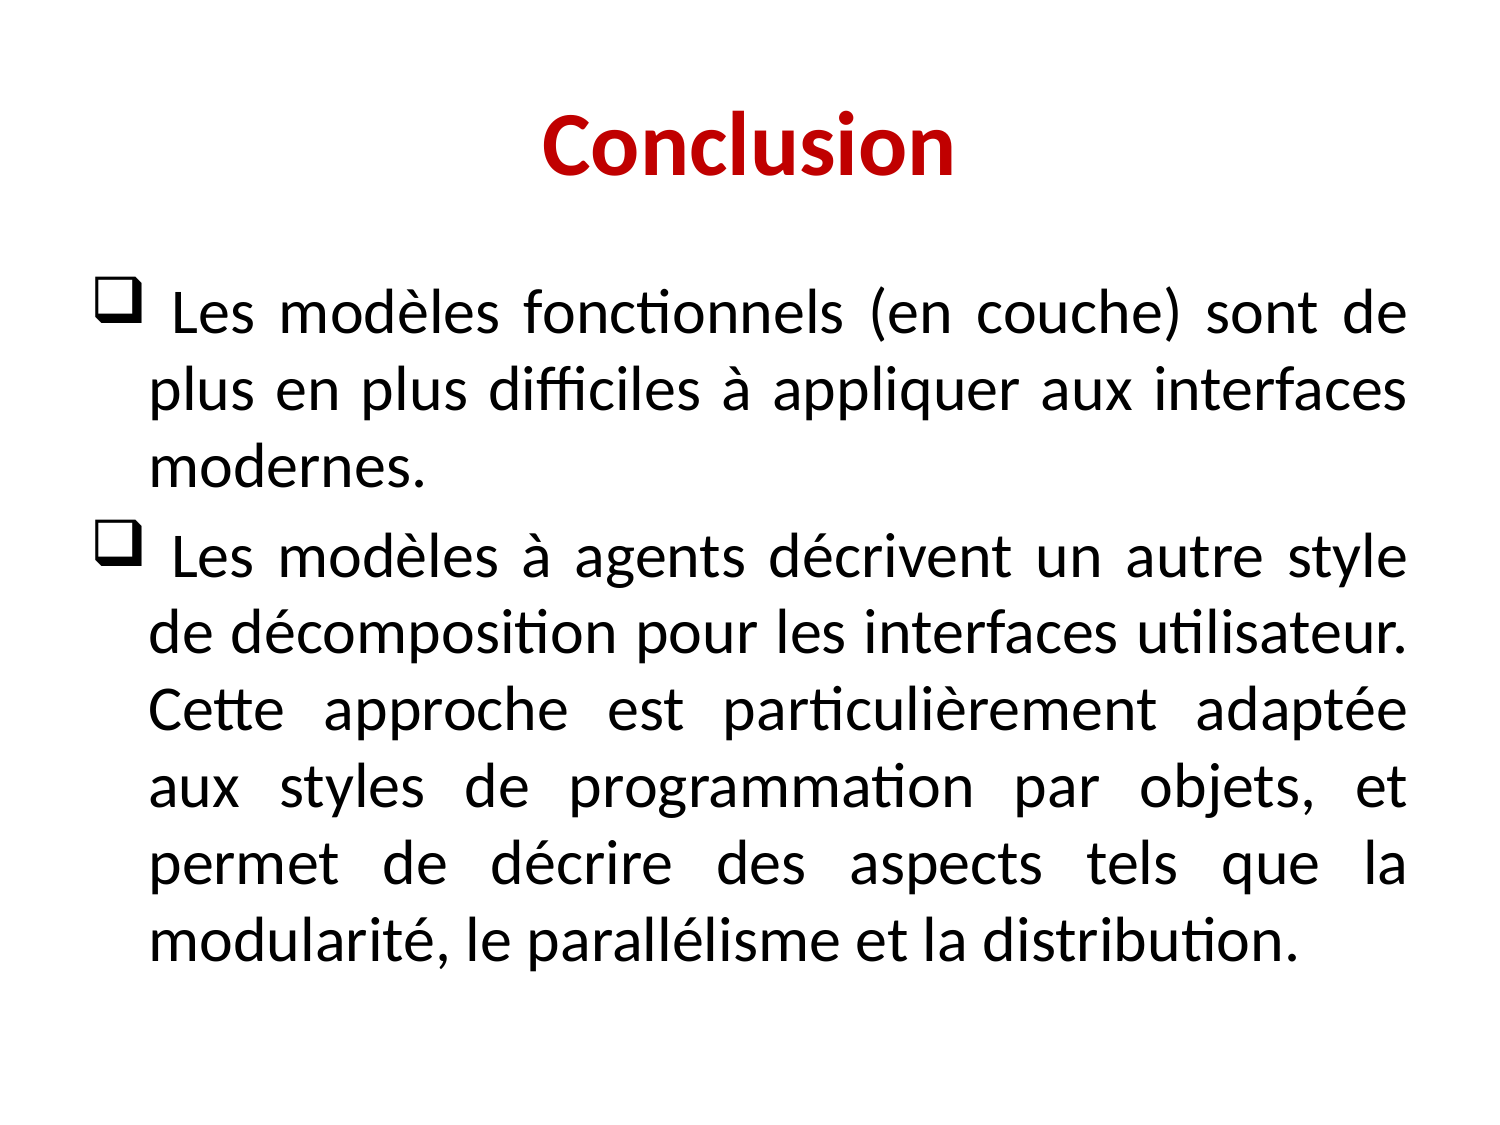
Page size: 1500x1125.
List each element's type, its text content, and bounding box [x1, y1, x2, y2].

title Conclusion [75, 45, 1425, 233]
list Les modèles fonctionnels (en couche) sont de plus en plus difficiles à appliquer aux interfaces modernes. Les modèles à agents décrivent un autre style de décomposition pour les interfaces utilisateur. Cette approche est particulièrement adaptée aux styles de programmation par objets, et permet de décrire des aspects tels que la modularité, le parallélisme et la distribution. [75, 262, 1425, 1005]
